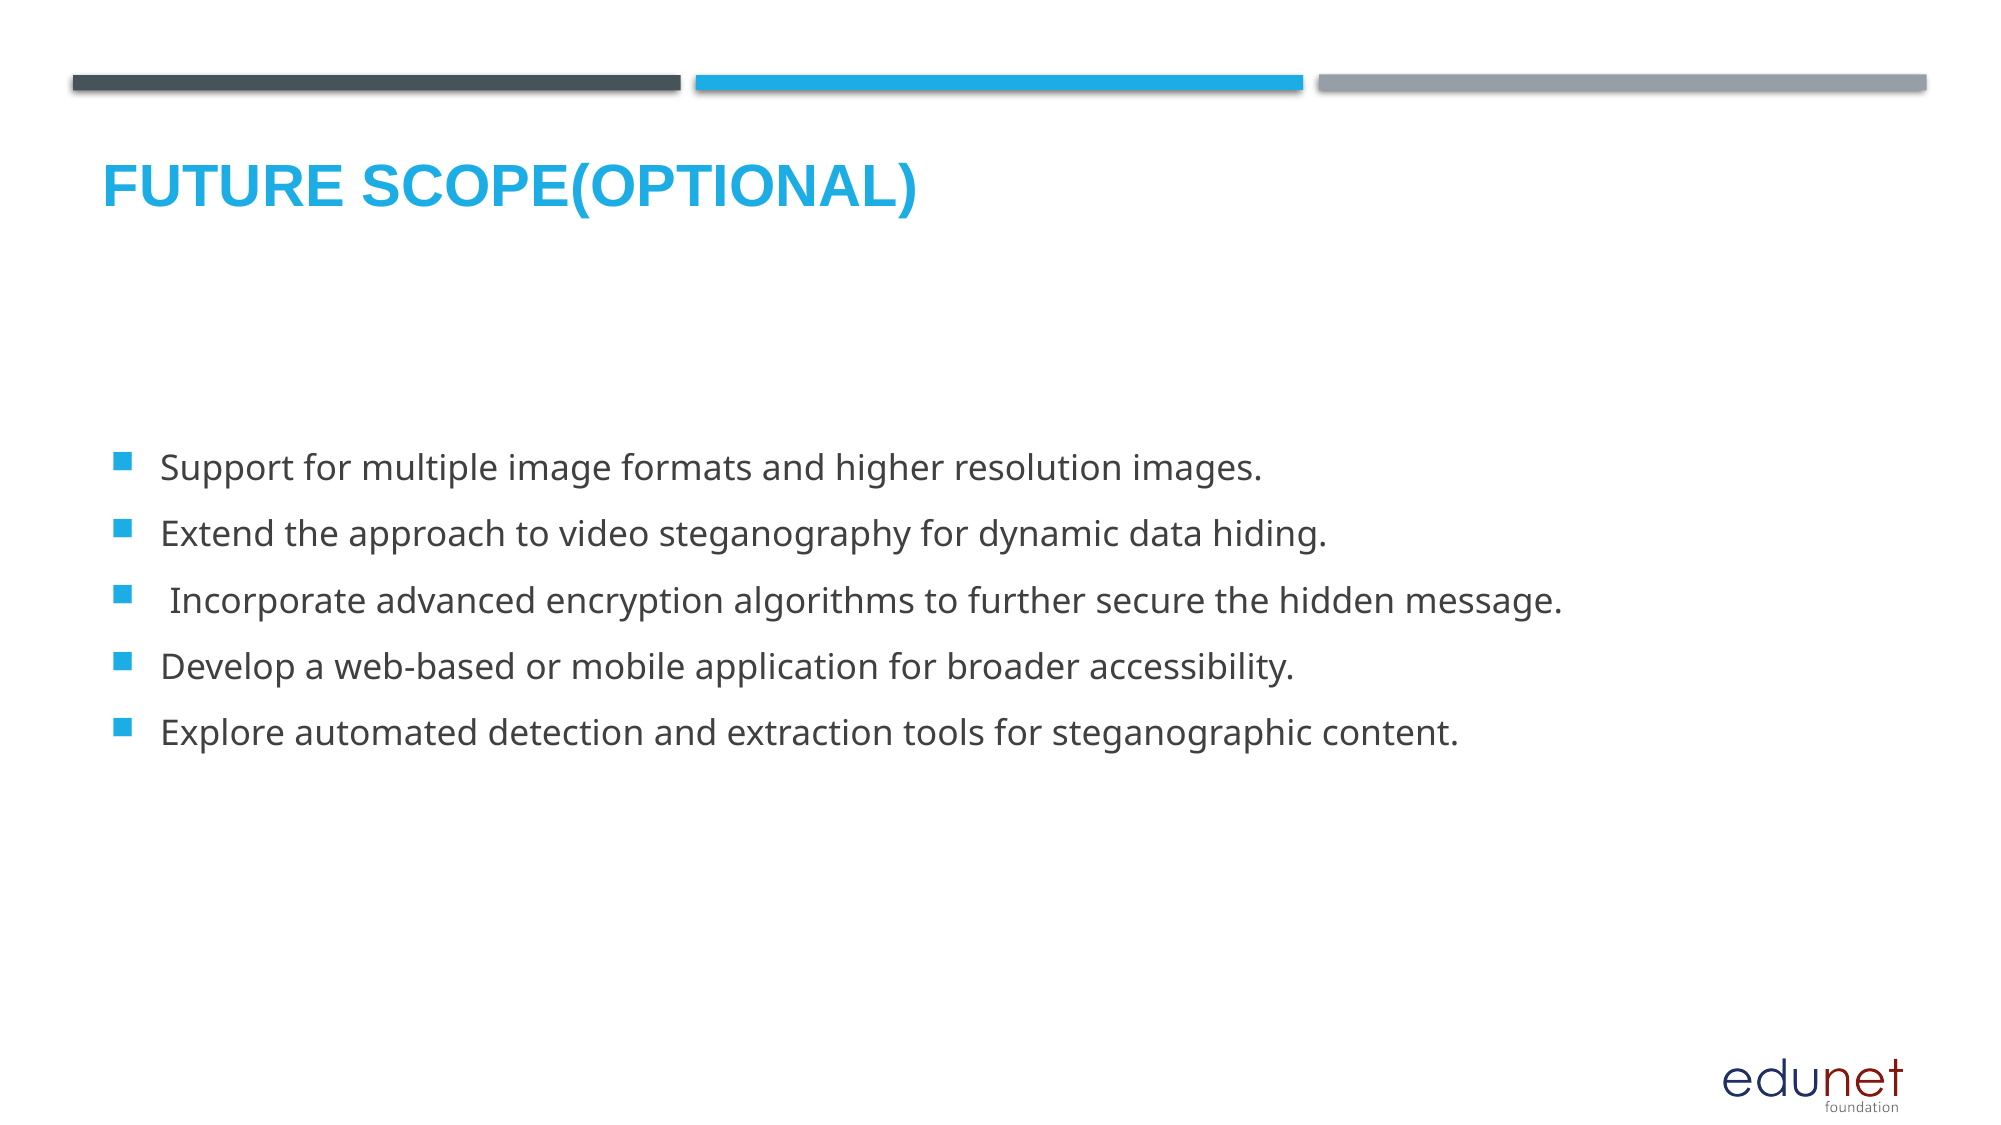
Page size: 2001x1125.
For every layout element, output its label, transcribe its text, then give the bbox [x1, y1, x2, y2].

picture [1719, 1056, 1905, 1116]
list Support for multiple image formats and higher resolution images. Extend the approach to video steganography for dynamic data hiding. Incorporate advanced encryption algorithms to further secure the hidden message. Develop a web-based or mobile application for broader accessibility. Explore automated detection and extraction tools for steganographic content. [95, 213, 1905, 981]
text_box Future scope(optional) [87, 138, 1898, 226]
